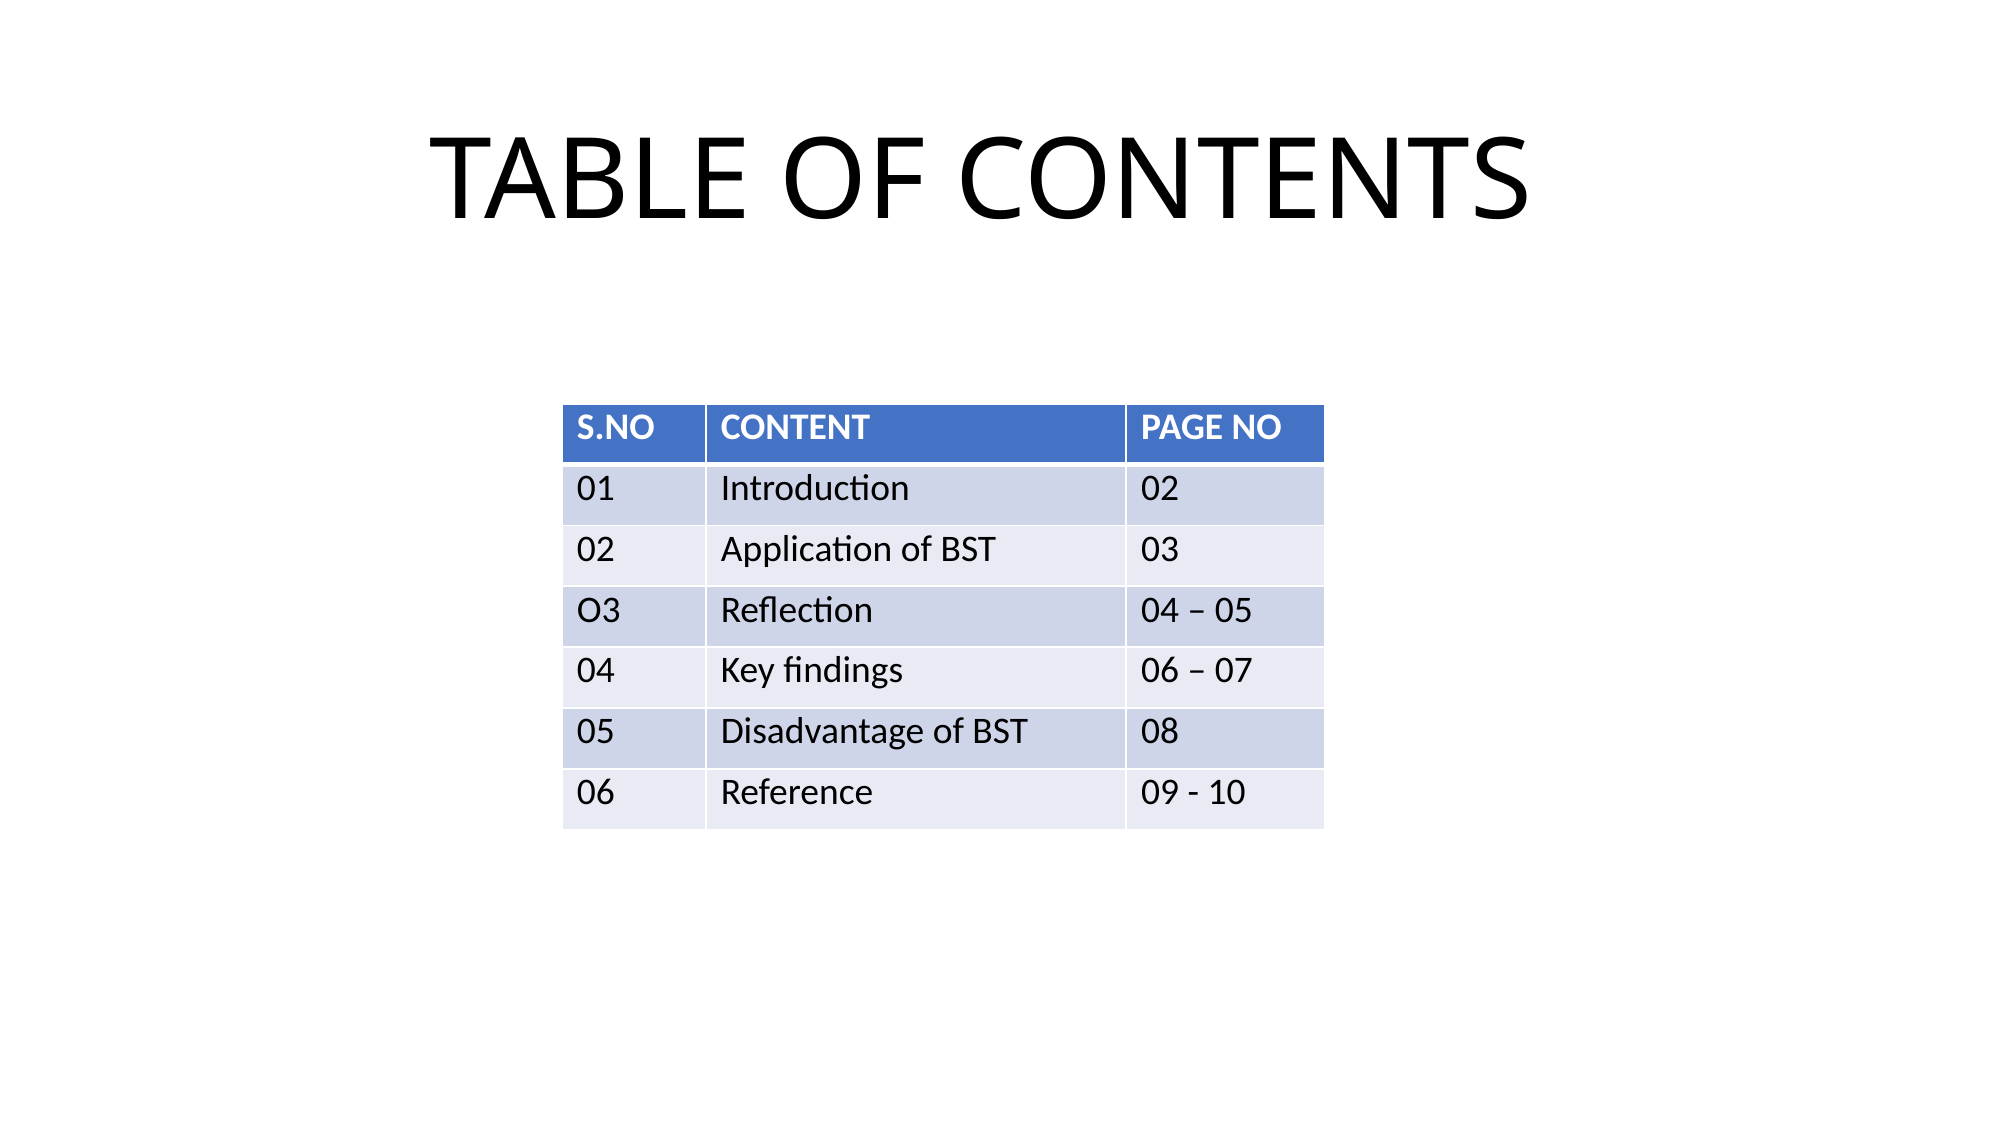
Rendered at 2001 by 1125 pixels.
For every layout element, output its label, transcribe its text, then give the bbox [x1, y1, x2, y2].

table_header PAGE NO [1127, 405, 1324, 462]
table_header S.NO [563, 405, 705, 462]
table_header CONTENT [707, 405, 1125, 462]
table_cell 03 [1127, 526, 1324, 585]
table_cell 06 [563, 770, 705, 829]
table_cell 04 [563, 648, 705, 707]
table_cell Application of BST [707, 526, 1125, 585]
table_cell Key findings [707, 648, 1125, 707]
table_cell 08 [1127, 709, 1324, 768]
table_cell 01 [563, 467, 705, 525]
table_cell Disadvantage of BST [707, 709, 1125, 768]
table_cell O3 [563, 587, 705, 646]
table_cell 04 – 05 [1127, 587, 1324, 646]
table_cell 02 [563, 526, 705, 585]
table_cell Reference [707, 770, 1125, 829]
table_cell 05 [563, 709, 705, 768]
title TABLE OF CONTENTS [118, 73, 1844, 291]
table_cell 09 - 10 [1127, 770, 1324, 829]
table_cell 02 [1127, 467, 1324, 525]
table_cell Introduction [707, 467, 1125, 525]
table_cell Reflection [707, 587, 1125, 646]
table_cell 06 – 07 [1127, 648, 1324, 707]
